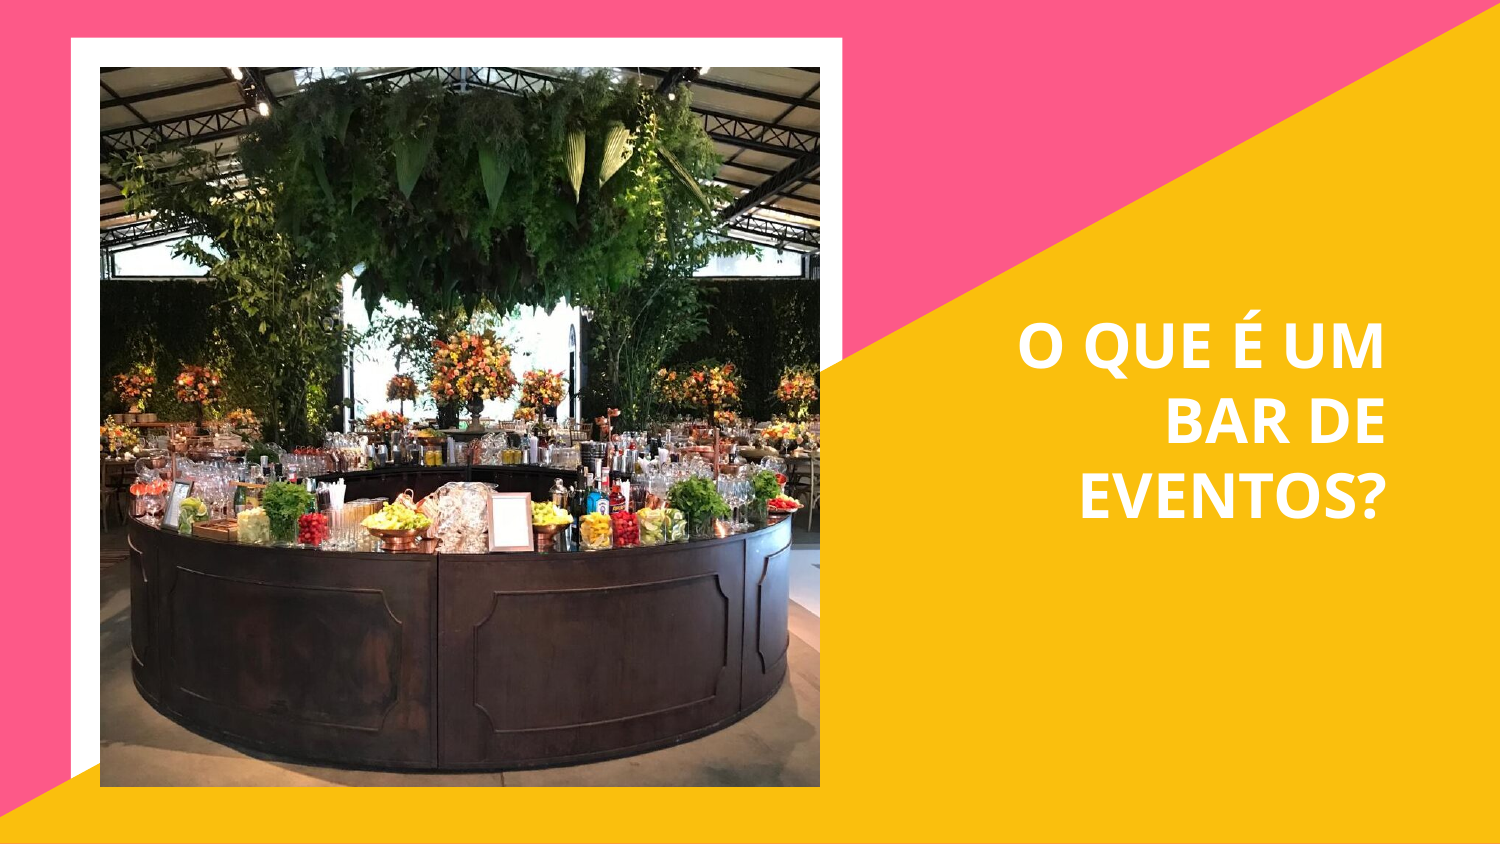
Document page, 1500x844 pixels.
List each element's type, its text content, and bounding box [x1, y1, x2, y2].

title O QUE É UM BAR DE EVENTOS? [970, 451, 1403, 546]
picture [100, 66, 820, 787]
